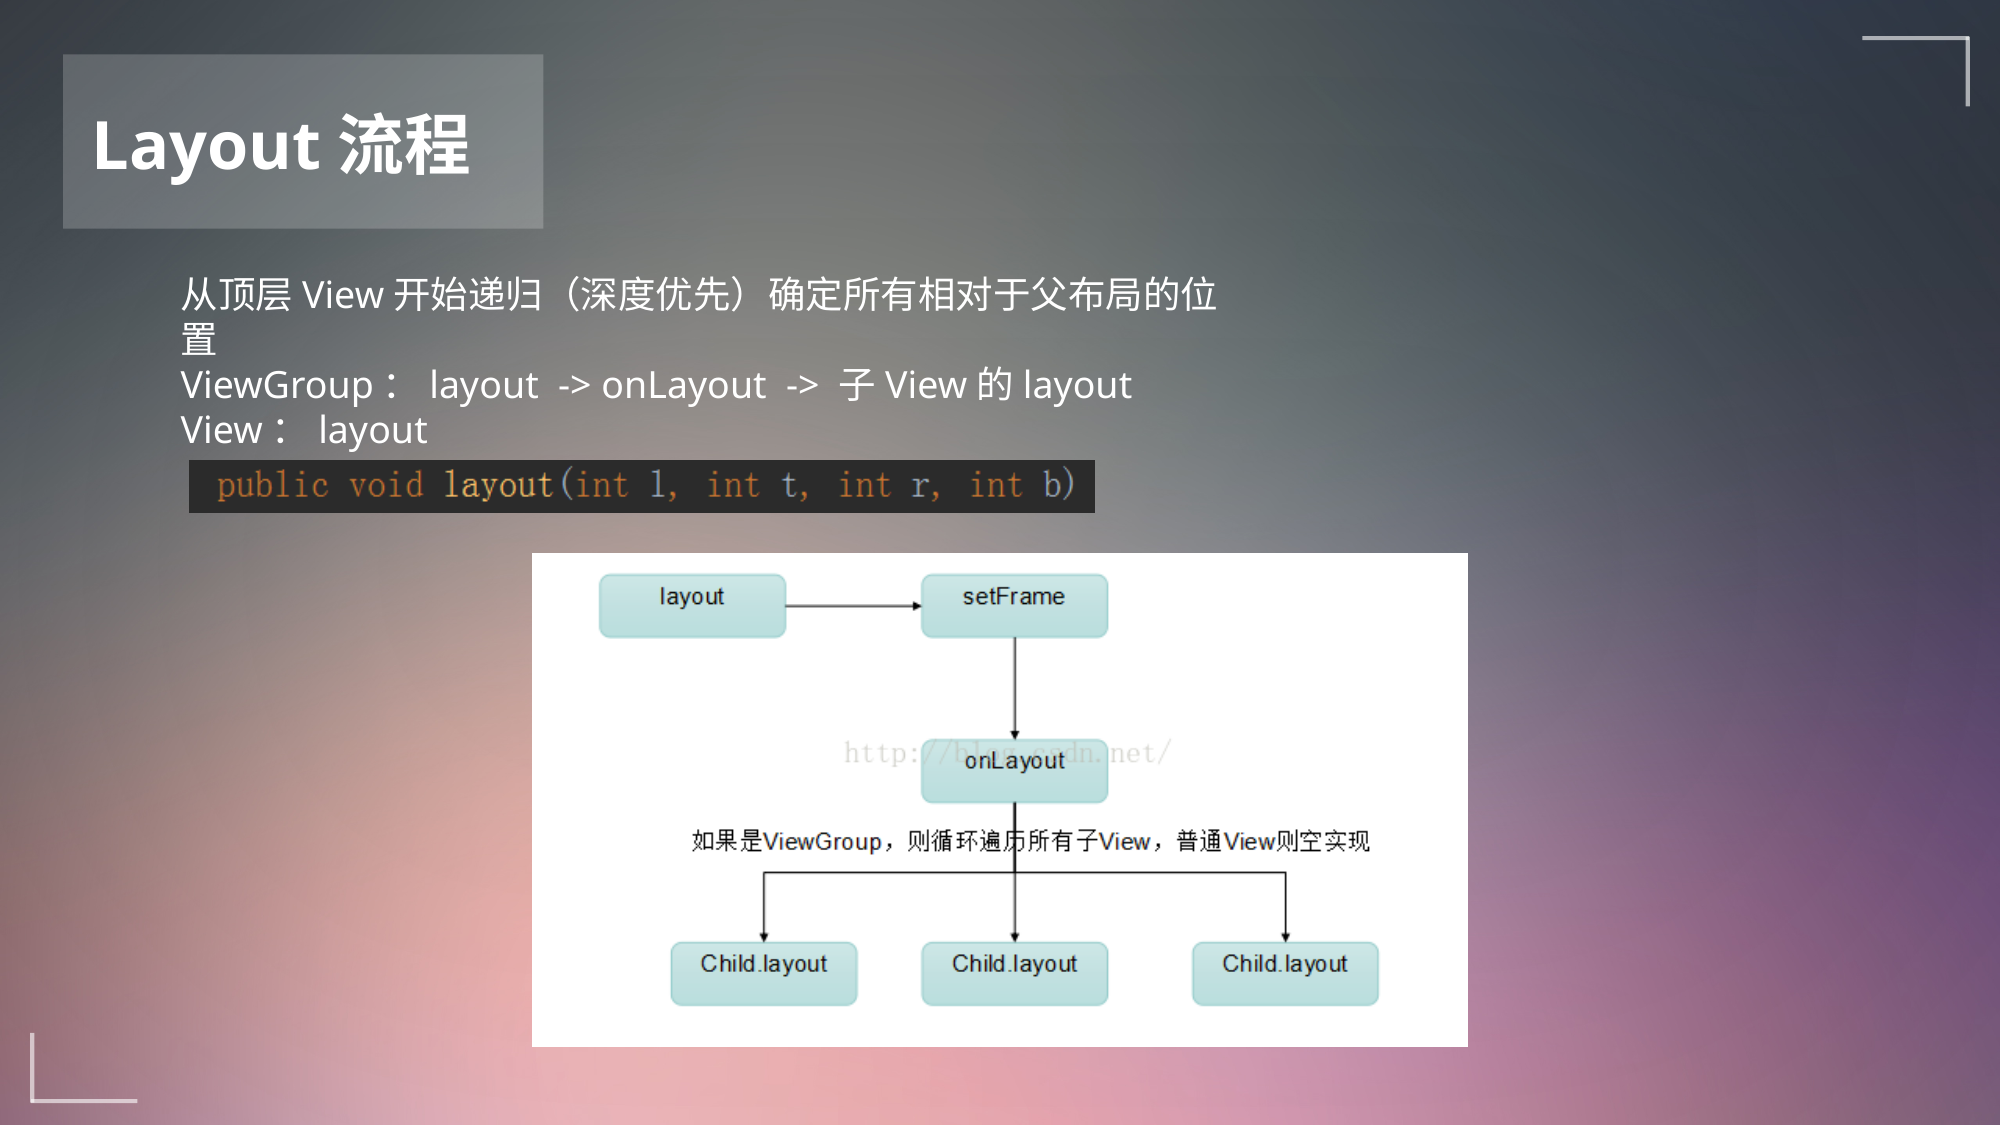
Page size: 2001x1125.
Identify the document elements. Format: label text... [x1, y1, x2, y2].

text_box 从顶层View开始递归（深度优先）确定所有相对于父布局的位置 ViewGroup：layout -> onLayout -> 子View的layout View：layout [165, 263, 1257, 459]
picture [0, 0, 2000, 1125]
text_box Layout流程 [76, 95, 541, 191]
text_box [62, 53, 545, 230]
